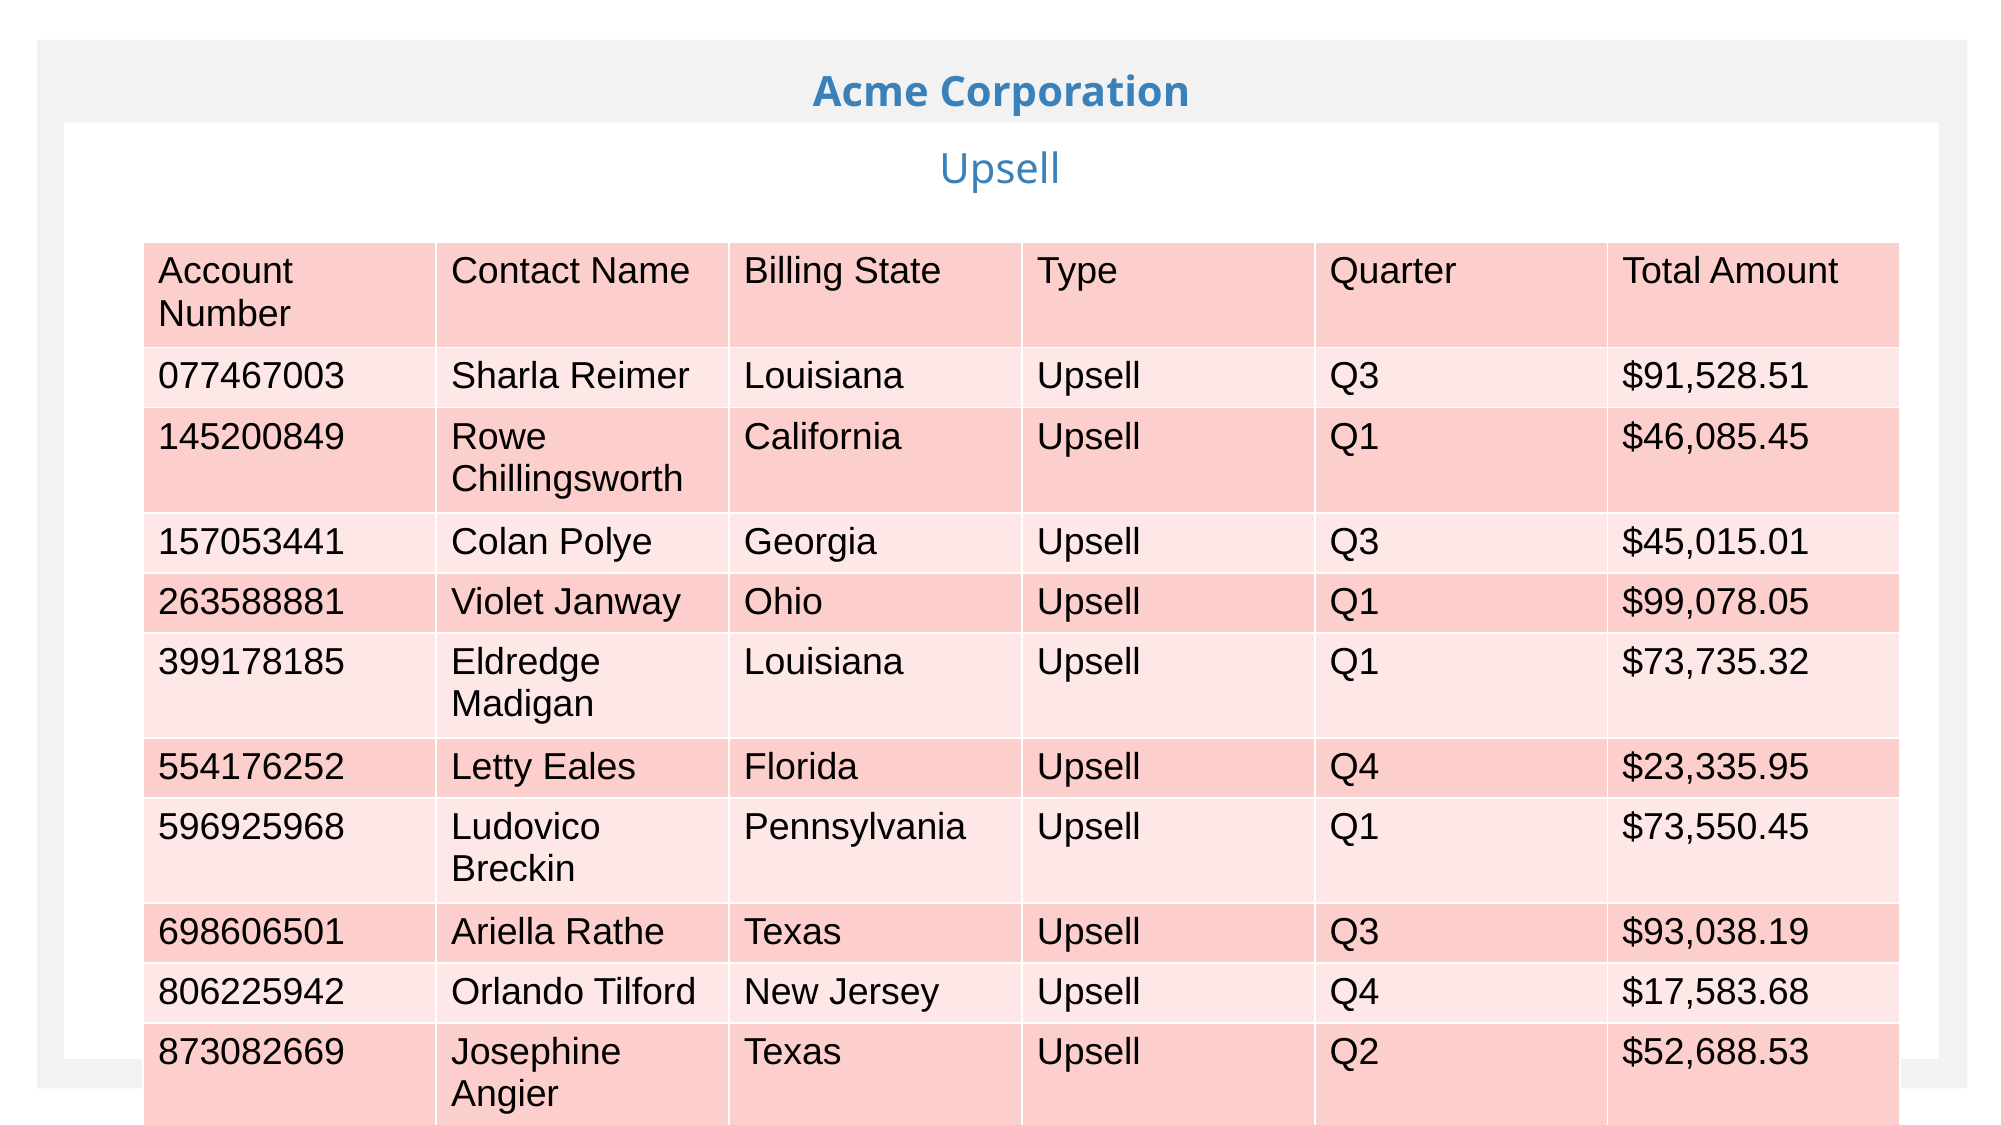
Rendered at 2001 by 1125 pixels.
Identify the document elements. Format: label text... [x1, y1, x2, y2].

table_cell Q2 [1316, 1024, 1607, 1125]
table_cell 145200849 [144, 408, 435, 512]
table_cell Ohio [730, 574, 1021, 632]
table_cell Upsell [1023, 904, 1314, 962]
table_cell Louisiana [730, 634, 1021, 737]
table_cell Q1 [1316, 408, 1607, 512]
table_cell Q1 [1316, 634, 1607, 737]
table_cell $73,735.32 [1608, 634, 1899, 737]
table_cell $52,688.53 [1608, 1024, 1899, 1125]
table_cell Upsell [1023, 634, 1314, 737]
table_cell Florida [730, 739, 1021, 797]
table_cell 596925968 [144, 799, 435, 902]
table_cell Upsell [1023, 964, 1314, 1022]
table_cell Upsell [1023, 799, 1314, 902]
table_cell Q3 [1316, 514, 1607, 572]
table_cell $73,550.45 [1608, 799, 1899, 902]
table_header Account Number [144, 243, 435, 347]
table_cell Q4 [1316, 739, 1607, 797]
table_cell Orlando Tilford [437, 964, 728, 1022]
table_cell 698606501 [144, 904, 435, 962]
table_cell Q1 [1316, 574, 1607, 632]
text_box Acme Corporation [129, 57, 1874, 122]
table_cell Upsell [1023, 408, 1314, 512]
table_cell Texas [730, 1024, 1021, 1125]
table_cell $46,085.45 [1608, 408, 1899, 512]
table_cell Colan Polye [437, 514, 728, 572]
table_cell Q3 [1316, 348, 1607, 407]
table_cell Q3 [1316, 904, 1607, 962]
table_cell Louisiana [730, 348, 1021, 407]
table_cell Rowe Chillingsworth [437, 408, 728, 512]
table_cell Sharla Reimer [437, 348, 728, 407]
table_cell 157053441 [144, 514, 435, 572]
table_cell Ludovico Breckin [437, 799, 728, 902]
table_cell $91,528.51 [1608, 348, 1899, 407]
table_cell Q1 [1316, 799, 1607, 902]
table_cell Letty Eales [437, 739, 728, 797]
table_cell $45,015.01 [1608, 514, 1899, 572]
table_header Billing State [730, 243, 1021, 347]
table_cell Upsell [1023, 1024, 1314, 1125]
table_cell Upsell [1023, 348, 1314, 407]
table_cell Q4 [1316, 964, 1607, 1022]
table_cell Upsell [1023, 739, 1314, 797]
table_cell Ariella Rathe [437, 904, 728, 962]
table_cell Josephine Angier [437, 1024, 728, 1125]
table_cell Georgia [730, 514, 1021, 572]
table_cell 806225942 [144, 964, 435, 1022]
table_cell Upsell [1023, 574, 1314, 632]
text_box Upsell [153, 134, 1846, 199]
table_cell $17,583.68 [1608, 964, 1899, 1022]
table_header Quarter [1316, 243, 1607, 347]
table_cell 873082669 [144, 1024, 435, 1125]
table_cell Texas [730, 904, 1021, 962]
table_cell $23,335.95 [1608, 739, 1899, 797]
table_cell $99,078.05 [1608, 574, 1899, 632]
table_cell 263588881 [144, 574, 435, 632]
table_cell $93,038.19 [1608, 904, 1899, 962]
table_cell Eldredge Madigan [437, 634, 728, 737]
table_cell Pennsylvania [730, 799, 1021, 902]
table_header Total Amount [1608, 243, 1899, 347]
table_cell 399178185 [144, 634, 435, 737]
table_cell California [730, 408, 1021, 512]
table_cell 554176252 [144, 739, 435, 797]
table_cell Upsell [1023, 514, 1314, 572]
table_cell Violet Janway [437, 574, 728, 632]
table_header Contact Name [437, 243, 728, 347]
text_box [63, 122, 1939, 1059]
table_cell 077467003 [144, 348, 435, 407]
table_header Type [1023, 243, 1314, 347]
table_cell New Jersey [730, 964, 1021, 1022]
